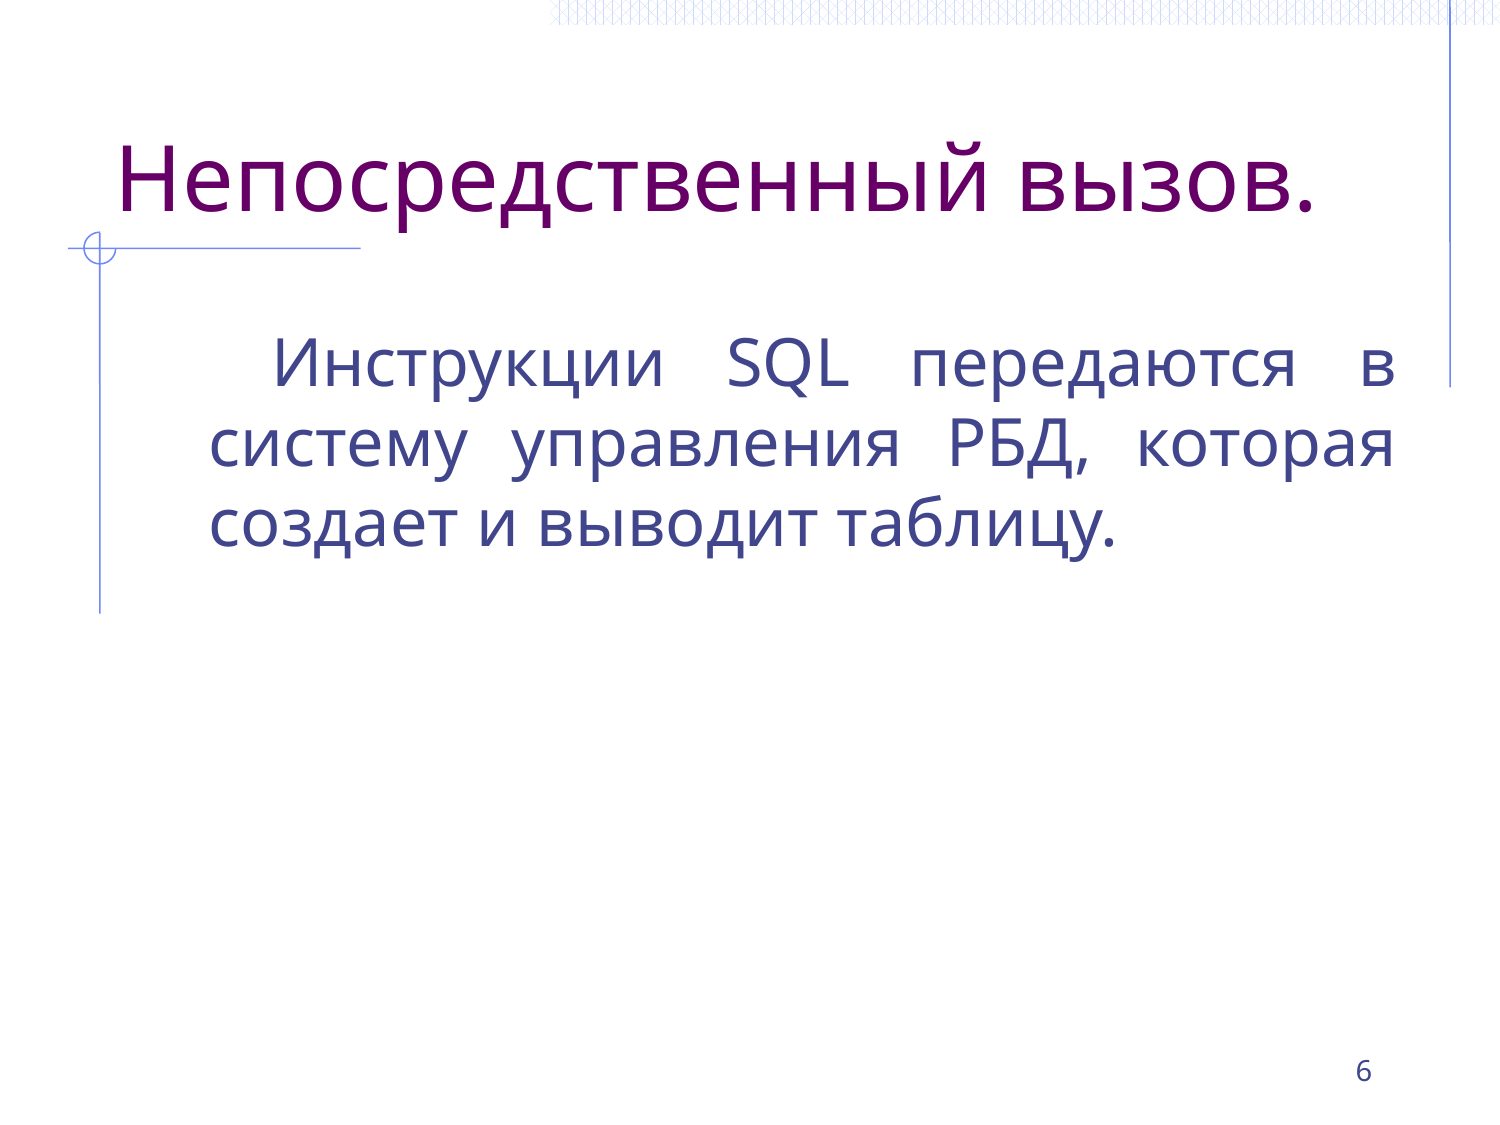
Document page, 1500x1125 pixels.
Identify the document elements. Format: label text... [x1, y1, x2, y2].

slide_number 6 [1074, 1025, 1388, 1100]
list Инструкции SQL передаются в систему управления РБД, которая создает и выводит таблицу. [137, 312, 1413, 563]
title Непосредственный вызов. [99, 50, 1375, 238]
